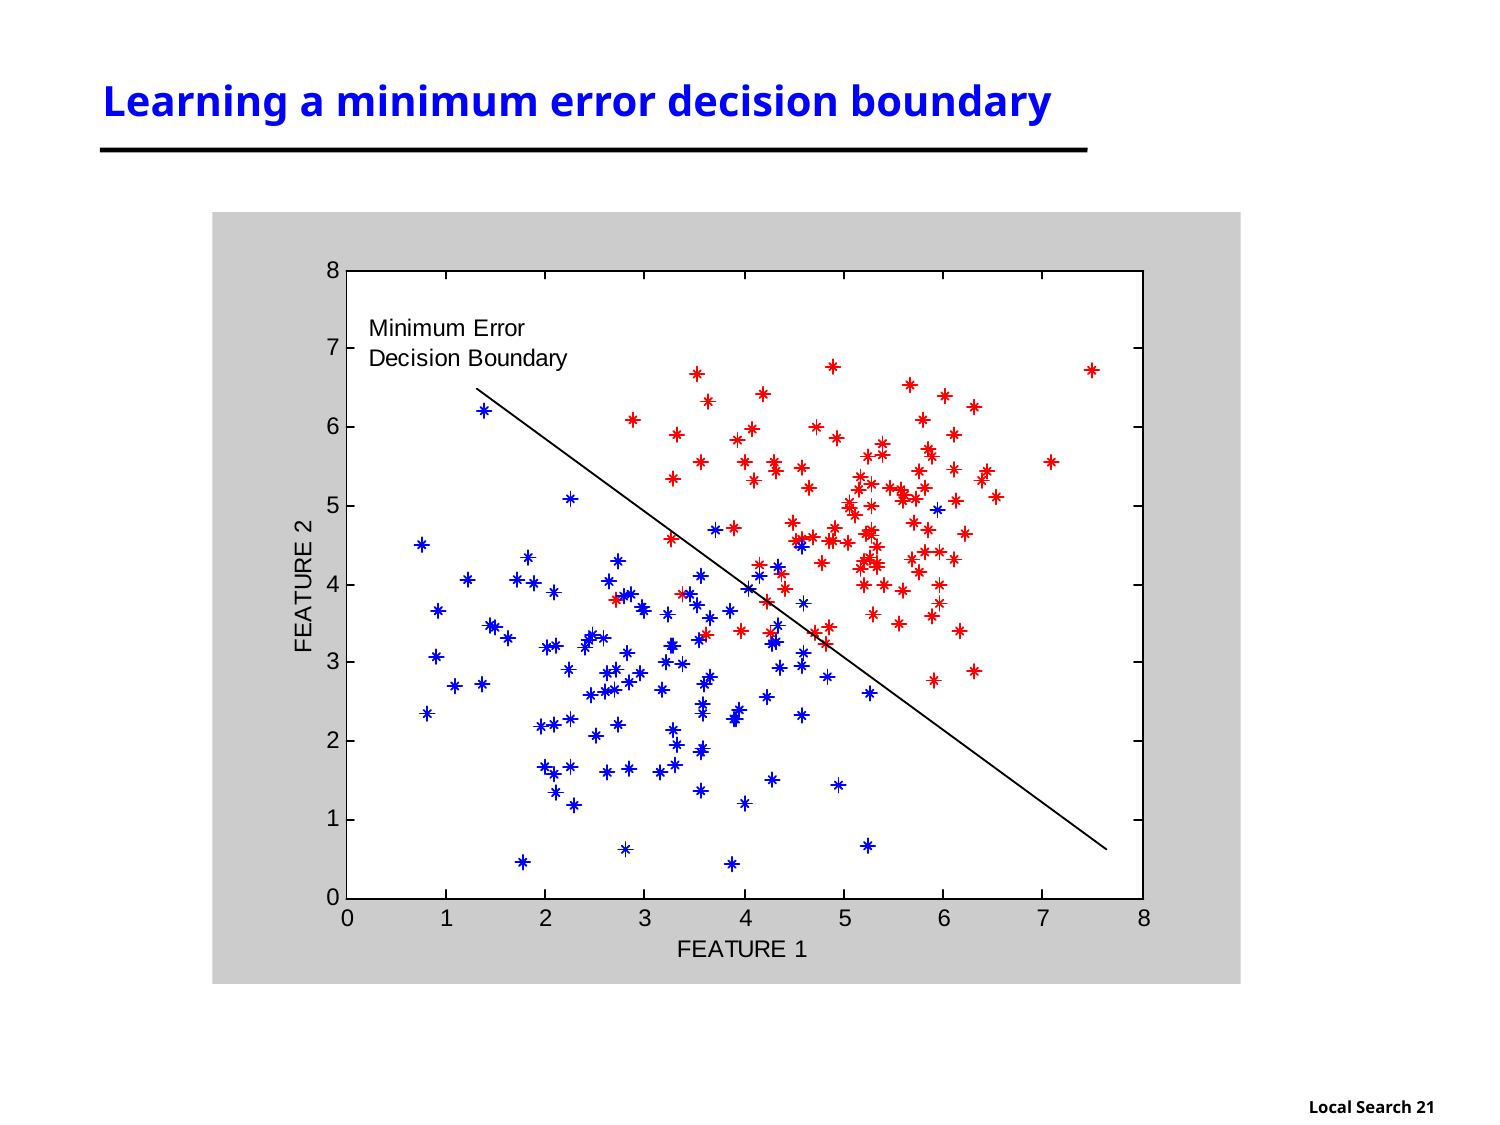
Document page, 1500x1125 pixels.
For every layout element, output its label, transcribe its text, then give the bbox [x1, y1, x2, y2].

title Learning a minimum error decision boundary [87, 50, 1363, 150]
picture [212, 212, 1241, 984]
